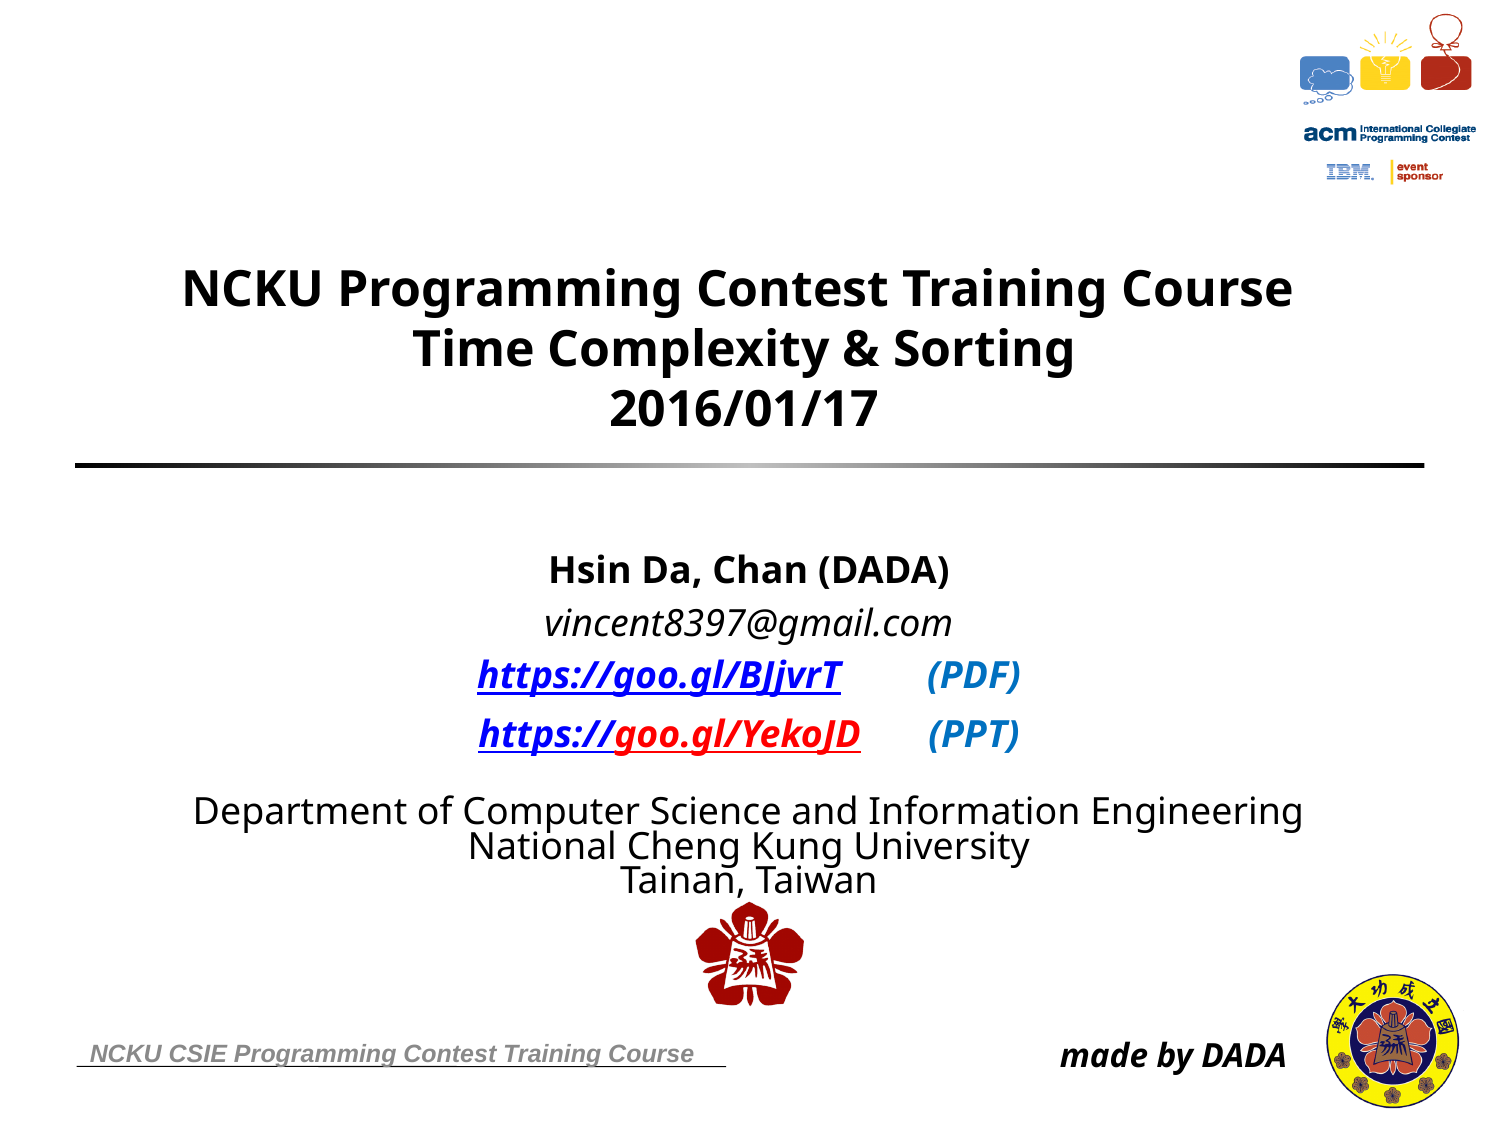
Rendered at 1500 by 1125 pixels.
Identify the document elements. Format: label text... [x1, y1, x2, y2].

picture [690, 900, 810, 1009]
subtitle Hsin Da, Chan (DADA) vincent8397@gmail.com https://goo.gl/BJjvrT (PDF) https://goo.gl/YekoJD (PPT) Department of Computer Science and Information Engineering National Cheng Kung University Tainan, Taiwan [75, 538, 1424, 827]
picture [1317, 970, 1465, 1114]
text_box NCKU CSIE Programming Contest Training Course [74, 1022, 715, 1083]
title NCKU Programming Contest Training Course Time Complexity & Sorting 2016/01/17 [17, 231, 1471, 462]
picture [1292, 11, 1480, 188]
